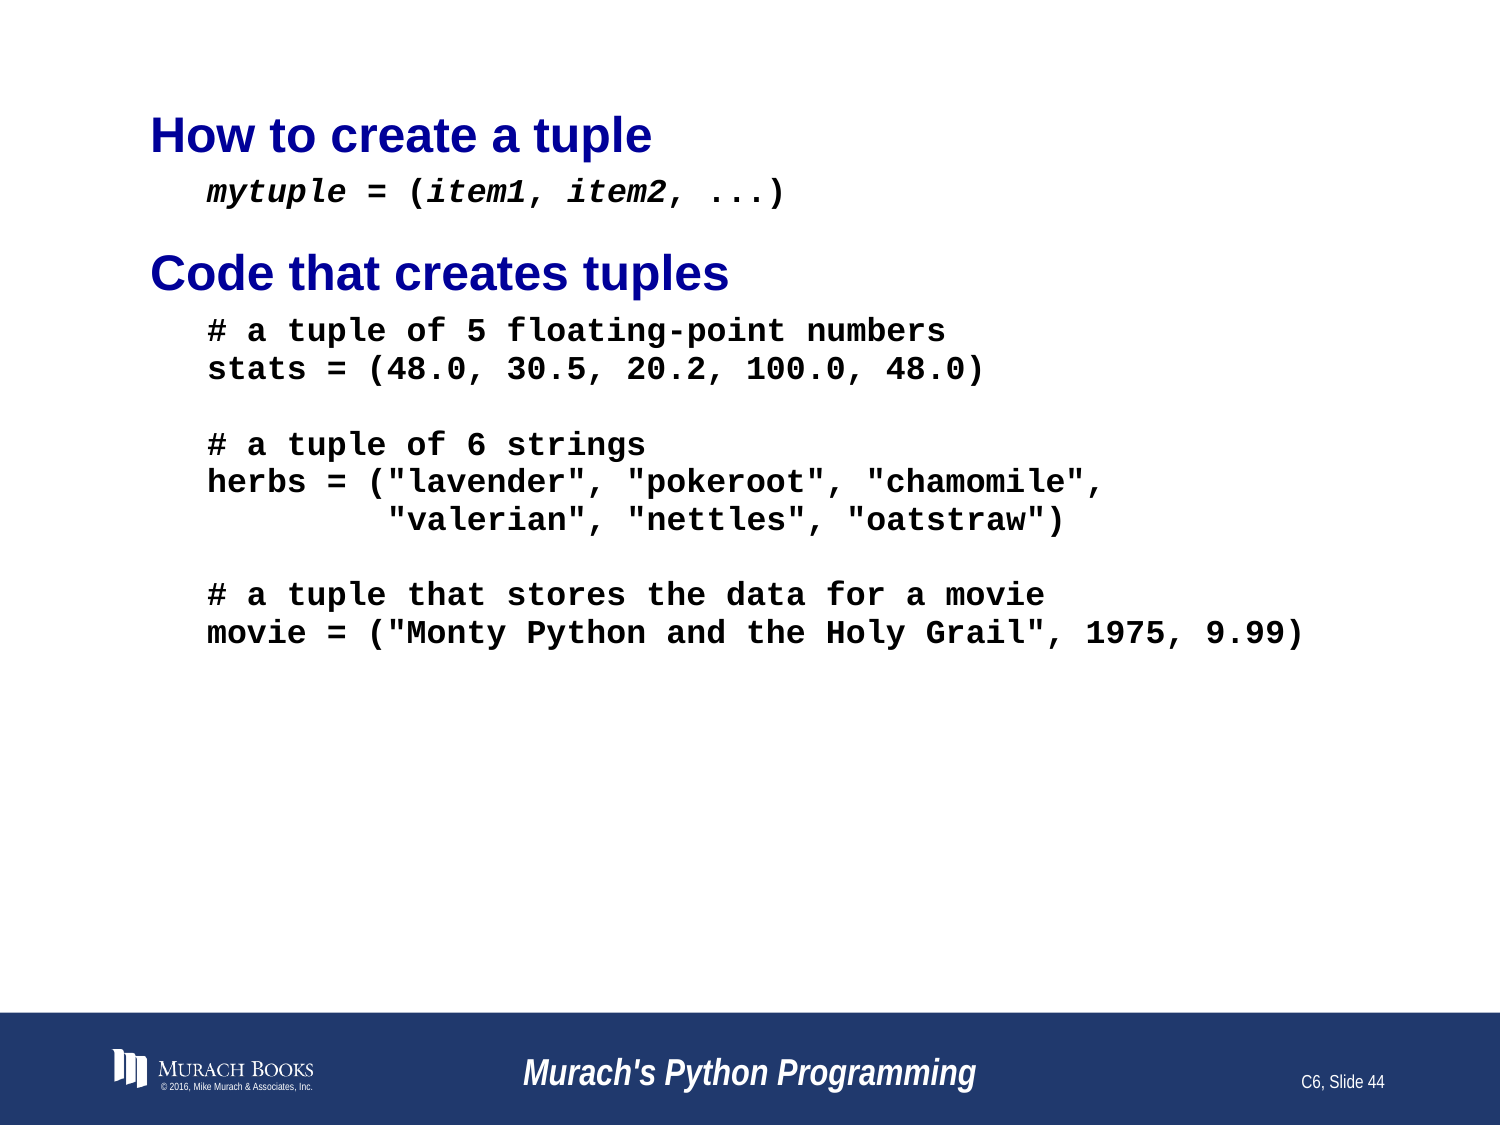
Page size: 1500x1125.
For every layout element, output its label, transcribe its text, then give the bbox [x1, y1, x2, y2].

slide_number C6, Slide 44 [1087, 1025, 1400, 1100]
slide_number Murach's Python Programming [463, 1025, 1050, 1100]
title How to create a tuple [150, 102, 1350, 164]
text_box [149, 174, 1348, 655]
footer © 2016, Mike Murach & Associates, Inc. [12, 1025, 463, 1100]
